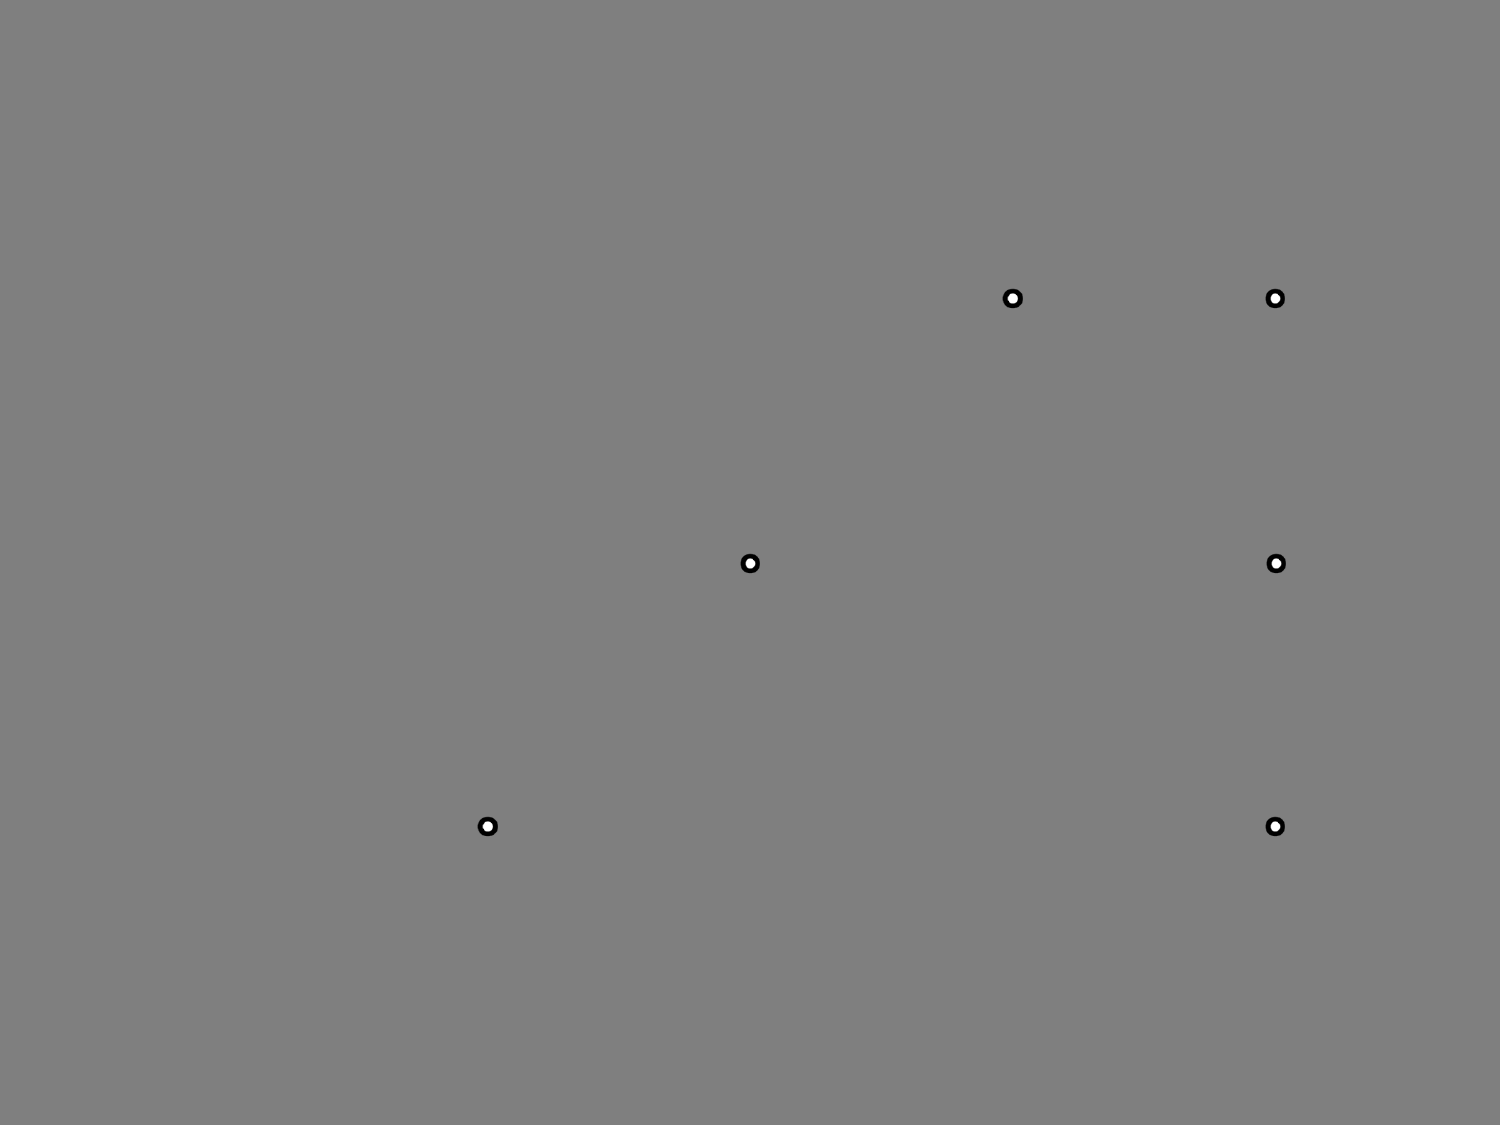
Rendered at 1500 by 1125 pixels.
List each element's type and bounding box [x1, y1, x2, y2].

picture [737, 552, 762, 576]
picture [474, 815, 500, 838]
picture [1262, 815, 1287, 838]
picture [999, 287, 1025, 310]
picture [1262, 552, 1288, 576]
picture [1262, 287, 1287, 310]
